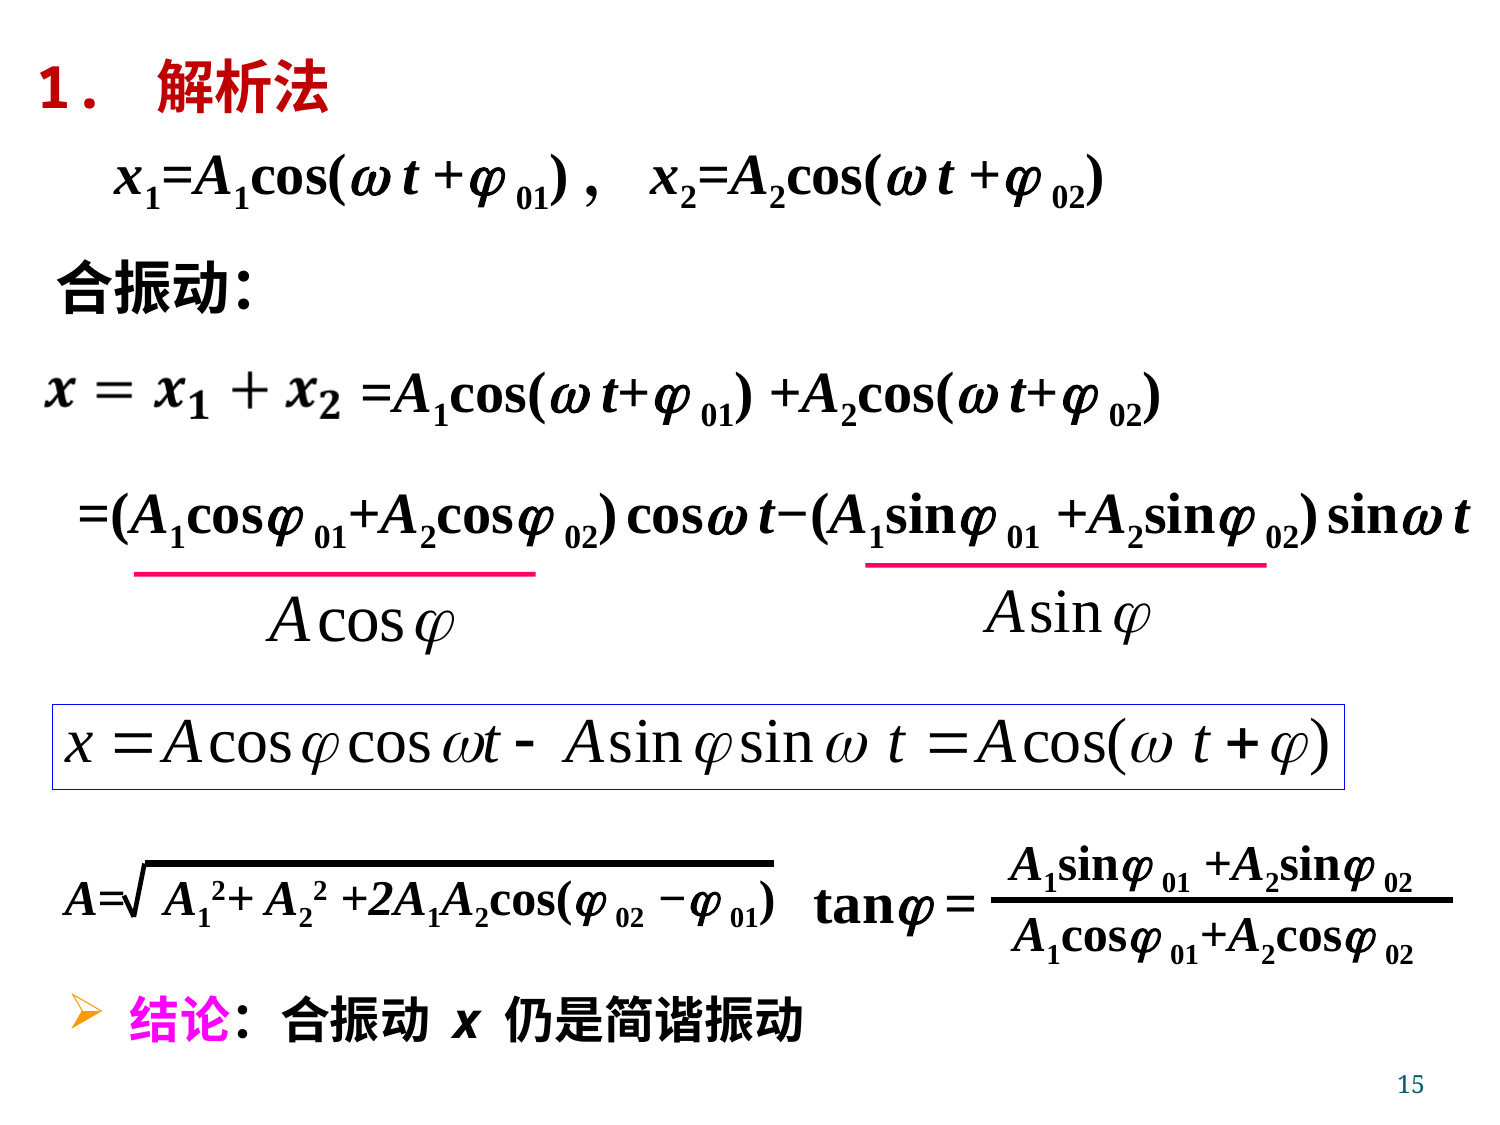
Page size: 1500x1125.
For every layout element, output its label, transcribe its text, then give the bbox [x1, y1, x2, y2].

text_box 合振动： [40, 243, 470, 329]
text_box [35, 822, 1454, 970]
text_box =(A1cos 01+A2cos 02) cos t−(A1sin 01 +A2sin 02) sin t [62, 467, 1485, 563]
text_box =A1cos( t+ 01) +A2cos( t+ 02) [345, 346, 1178, 441]
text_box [52, 704, 1345, 790]
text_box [971, 574, 1161, 659]
picture [0, 342, 391, 431]
text_box 结论：合振动 x 仍是简谐振动 [52, 980, 939, 1056]
text_box x2=A2cos( t + 02) [636, 128, 1121, 223]
text_box 1. 解析法 [22, 42, 346, 128]
text_box x1=A1cos( t + 01)， [100, 128, 663, 224]
text_box [1299, 1042, 1425, 1103]
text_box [254, 579, 468, 670]
